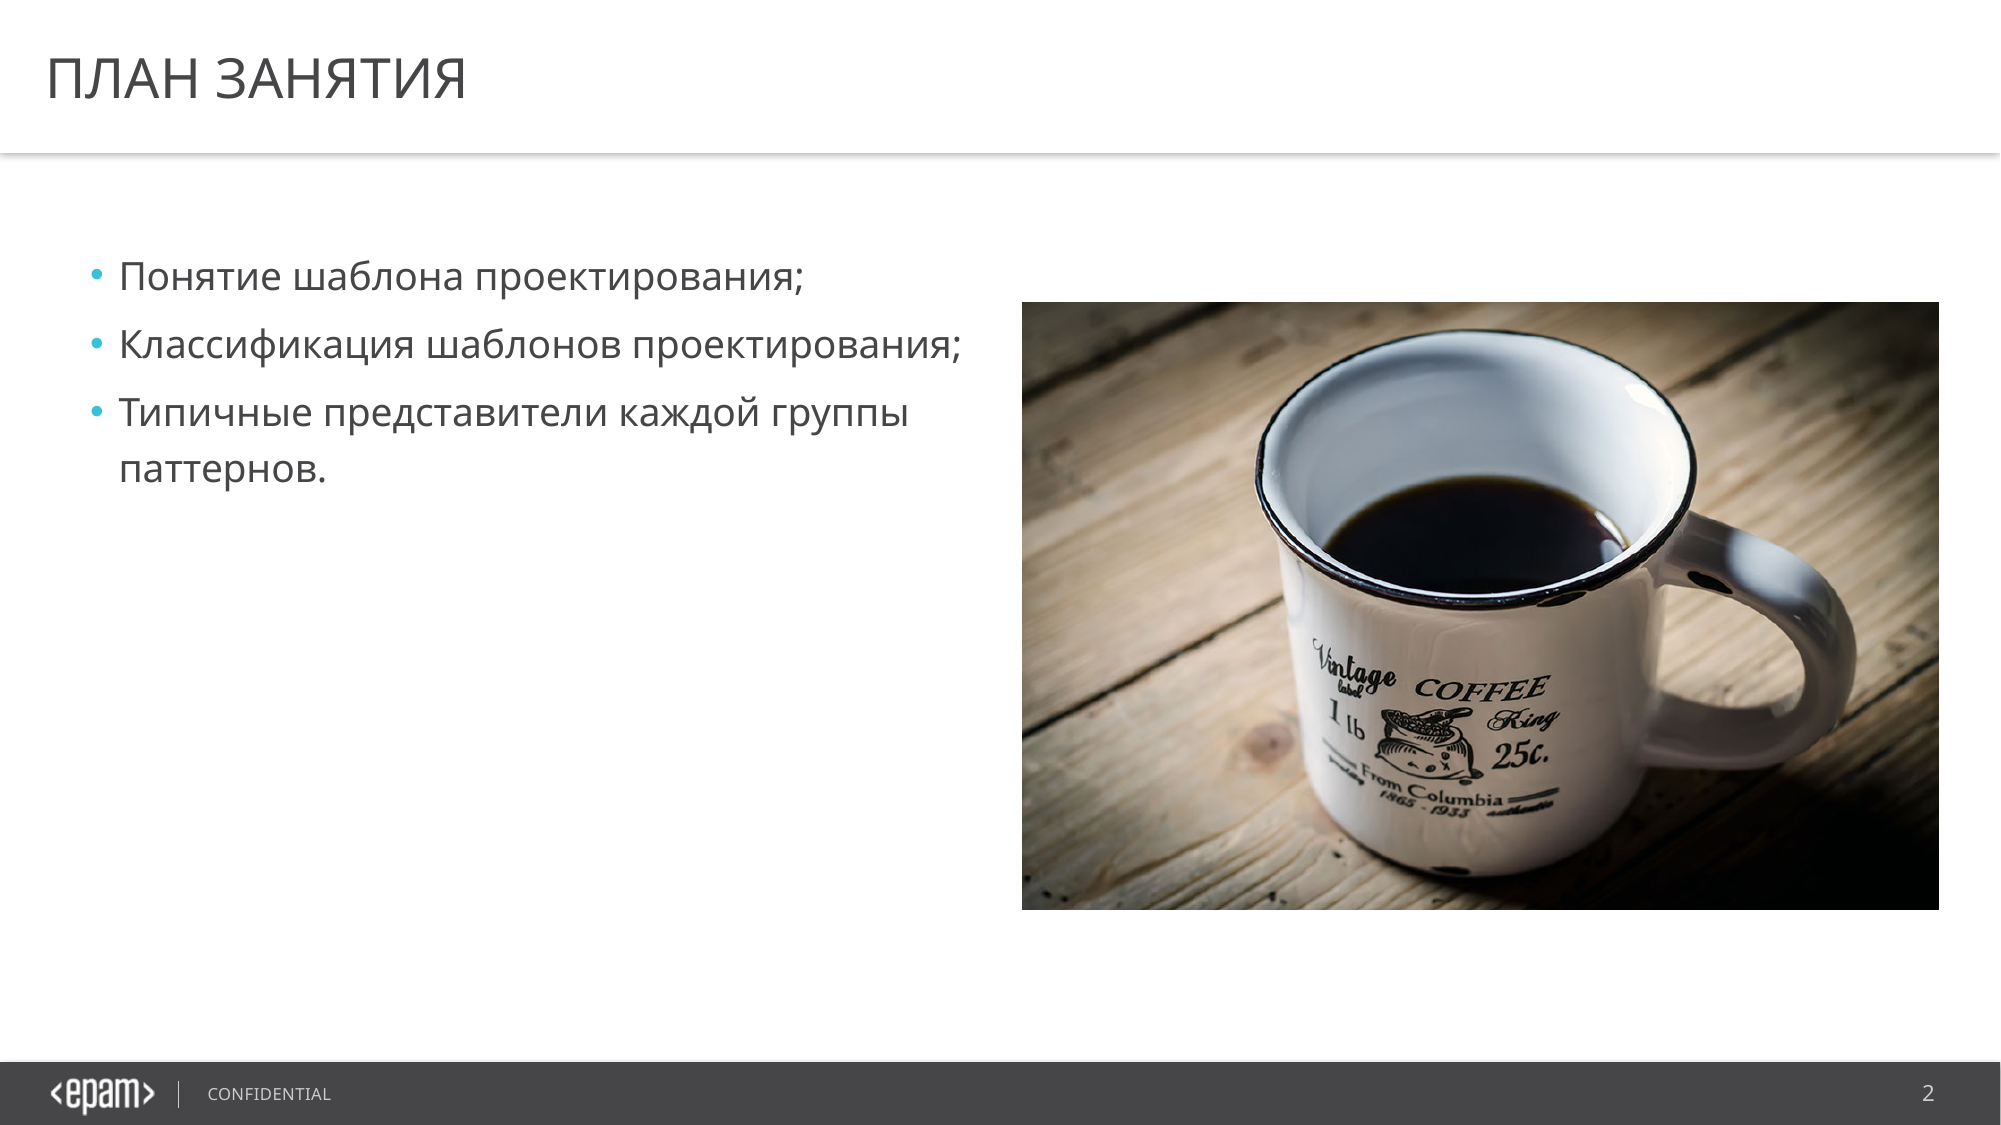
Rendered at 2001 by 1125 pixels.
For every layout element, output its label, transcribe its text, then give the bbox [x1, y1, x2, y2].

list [1021, 302, 1939, 910]
picture [50, 1078, 155, 1116]
list Понятие шаблона проектирования; Классификация шаблонов проектирования; Типичные представители каждой группы паттернов. [78, 236, 995, 977]
title План занятия [0, 0, 2000, 153]
